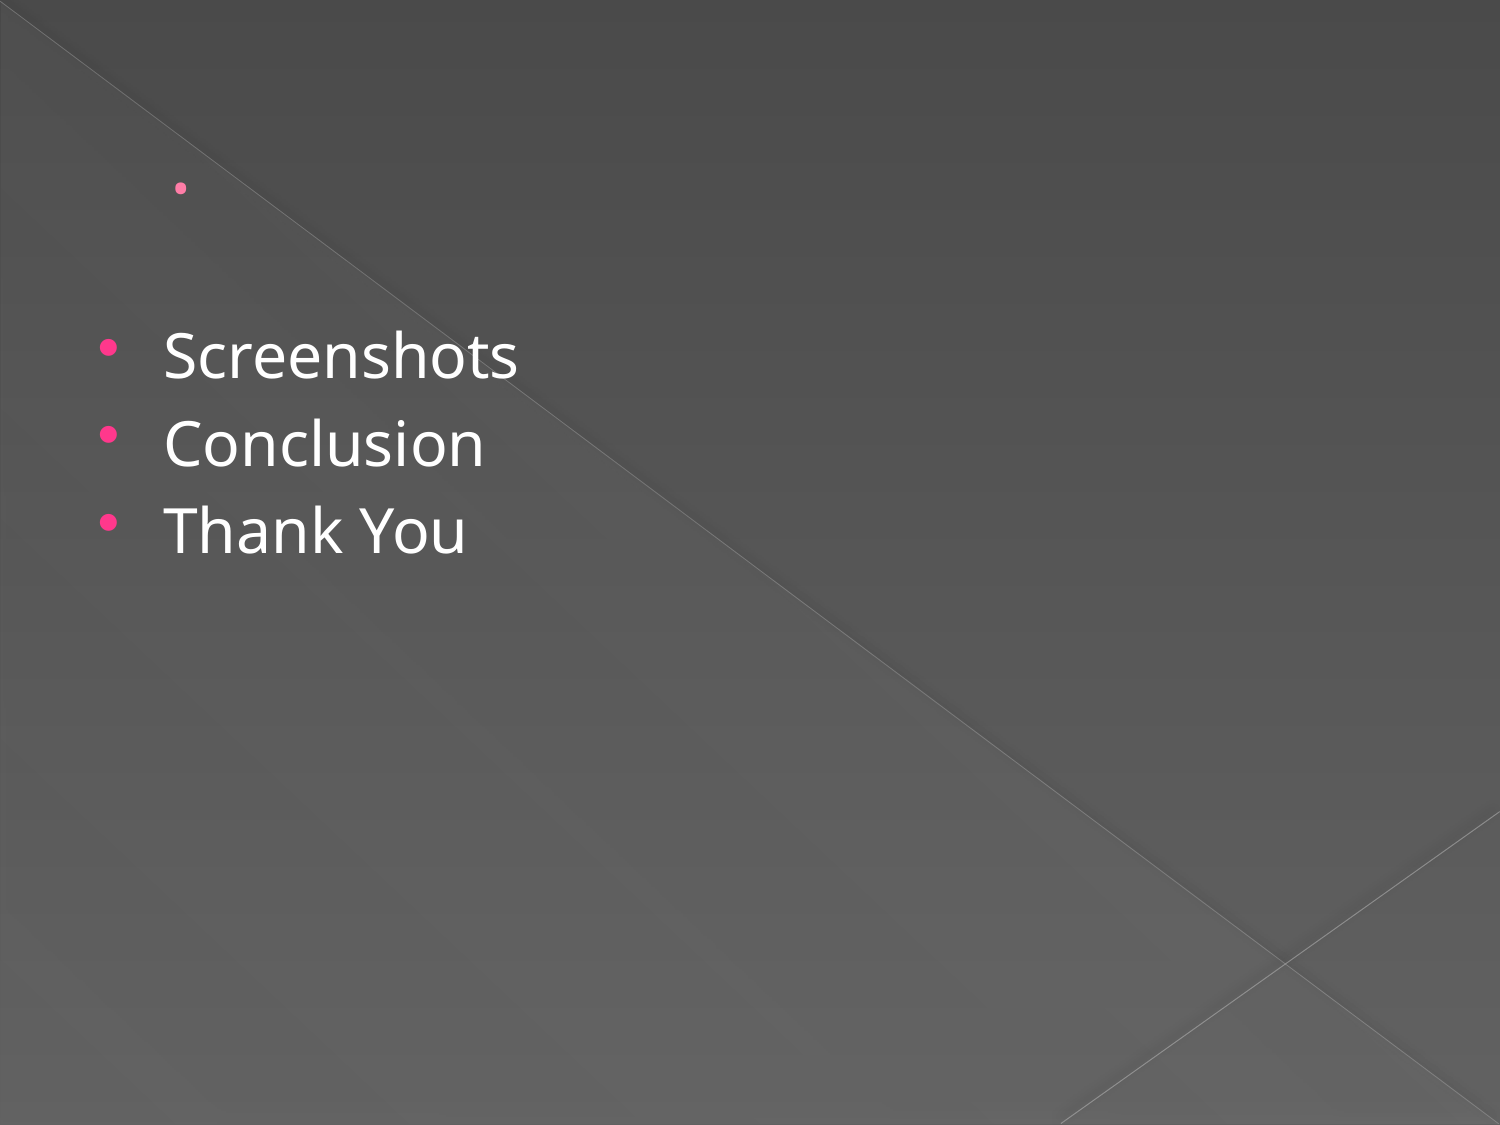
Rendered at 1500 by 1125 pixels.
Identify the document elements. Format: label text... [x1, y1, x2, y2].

list Screenshots Conclusion Thank You [75, 308, 1425, 1059]
title . [75, 43, 1425, 274]
